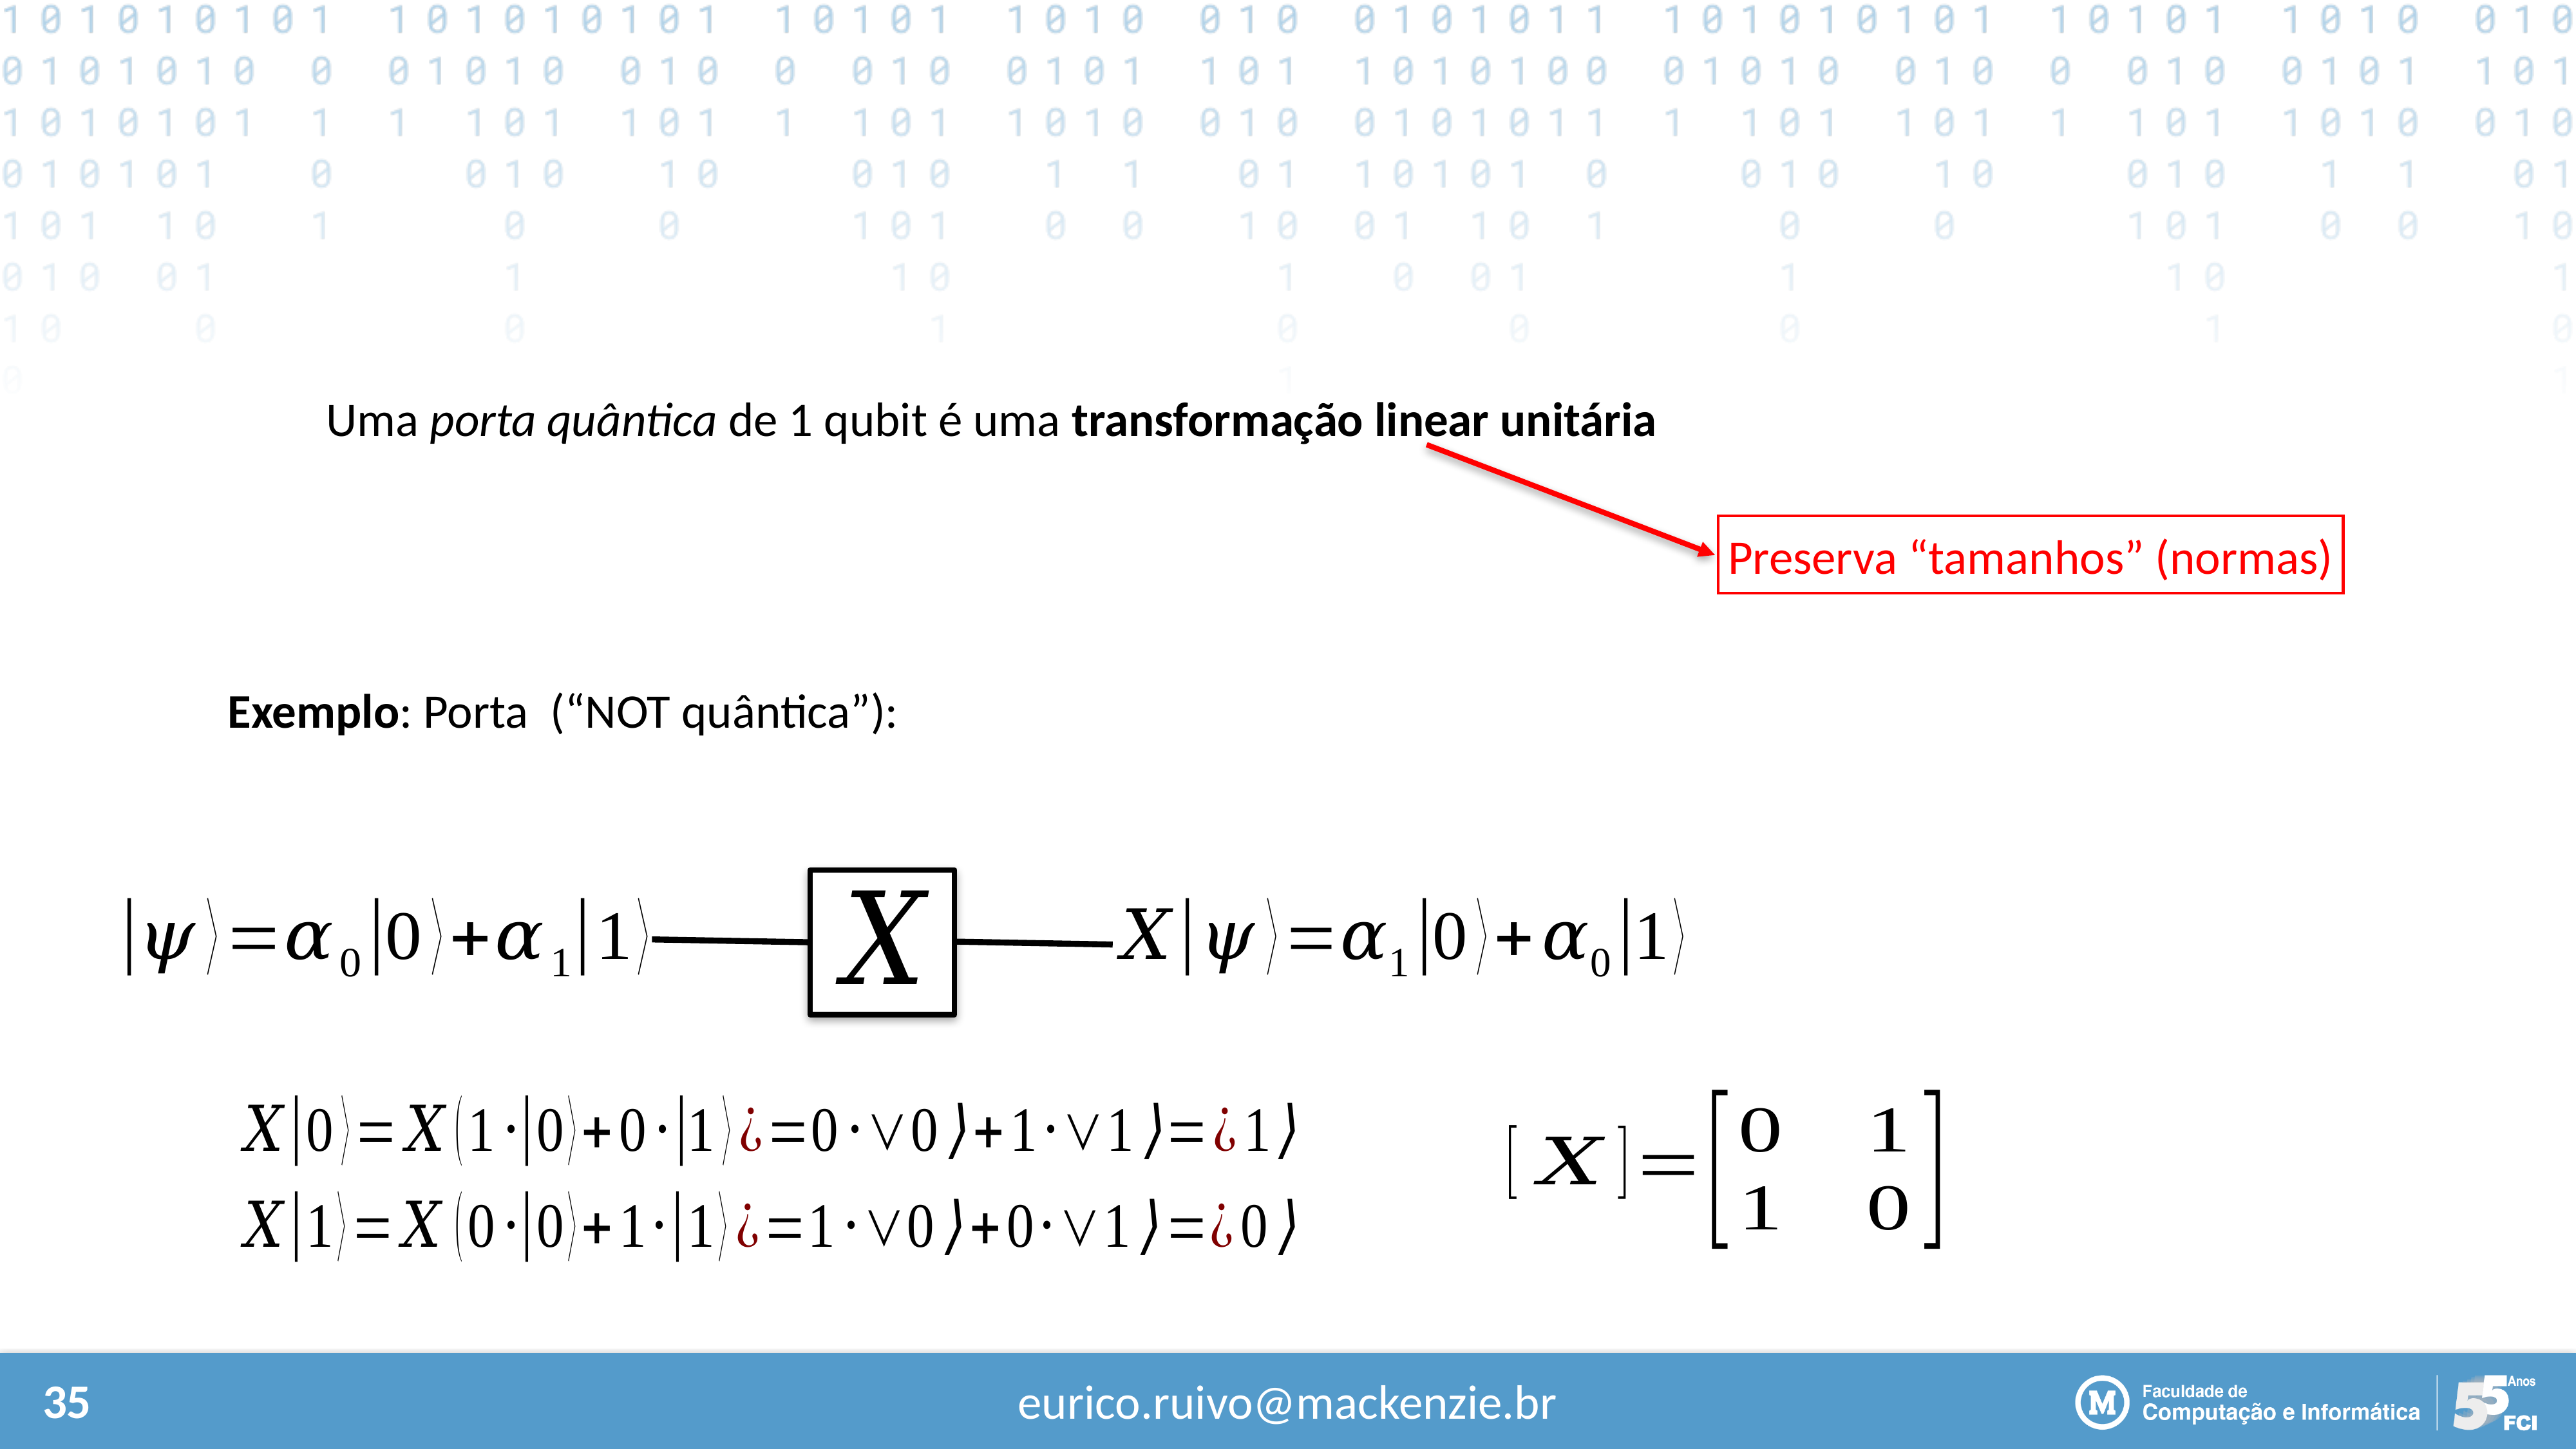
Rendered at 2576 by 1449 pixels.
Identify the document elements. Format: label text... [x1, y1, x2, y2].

picture [0, 0, 2576, 455]
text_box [1426, 444, 1716, 556]
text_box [954, 941, 1113, 945]
picture [2036, 1361, 2576, 1444]
text_box Preserva “tamanhos” (normas) [1718, 516, 2344, 594]
text_box [810, 869, 955, 1015]
slide_number 35 [33, 1365, 131, 1439]
text_box eurico.ruivo@mackenzie.br [1008, 1361, 1567, 1439]
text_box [652, 939, 811, 943]
